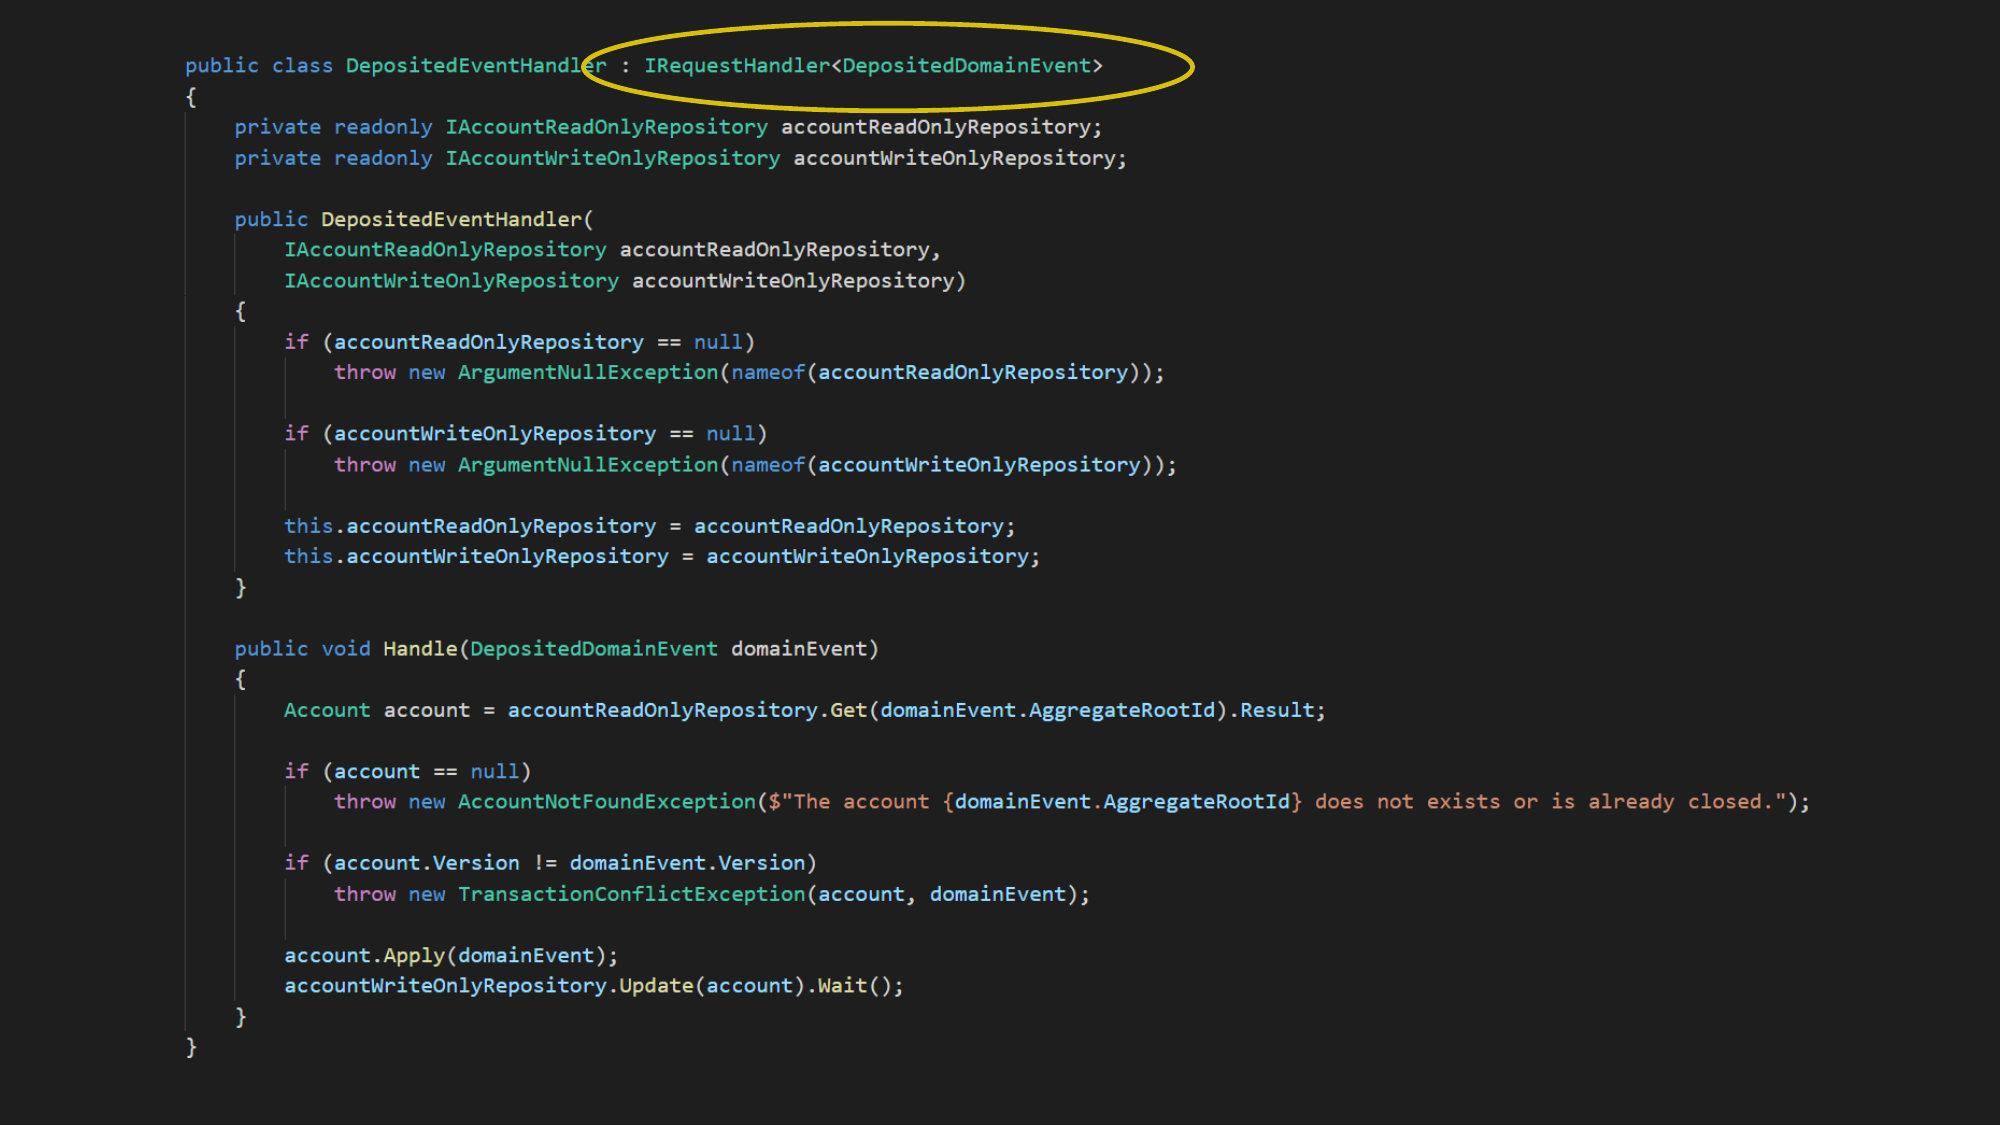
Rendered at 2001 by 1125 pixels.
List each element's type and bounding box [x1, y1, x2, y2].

text_box [594, 22, 1182, 54]
picture [174, 53, 1825, 1071]
